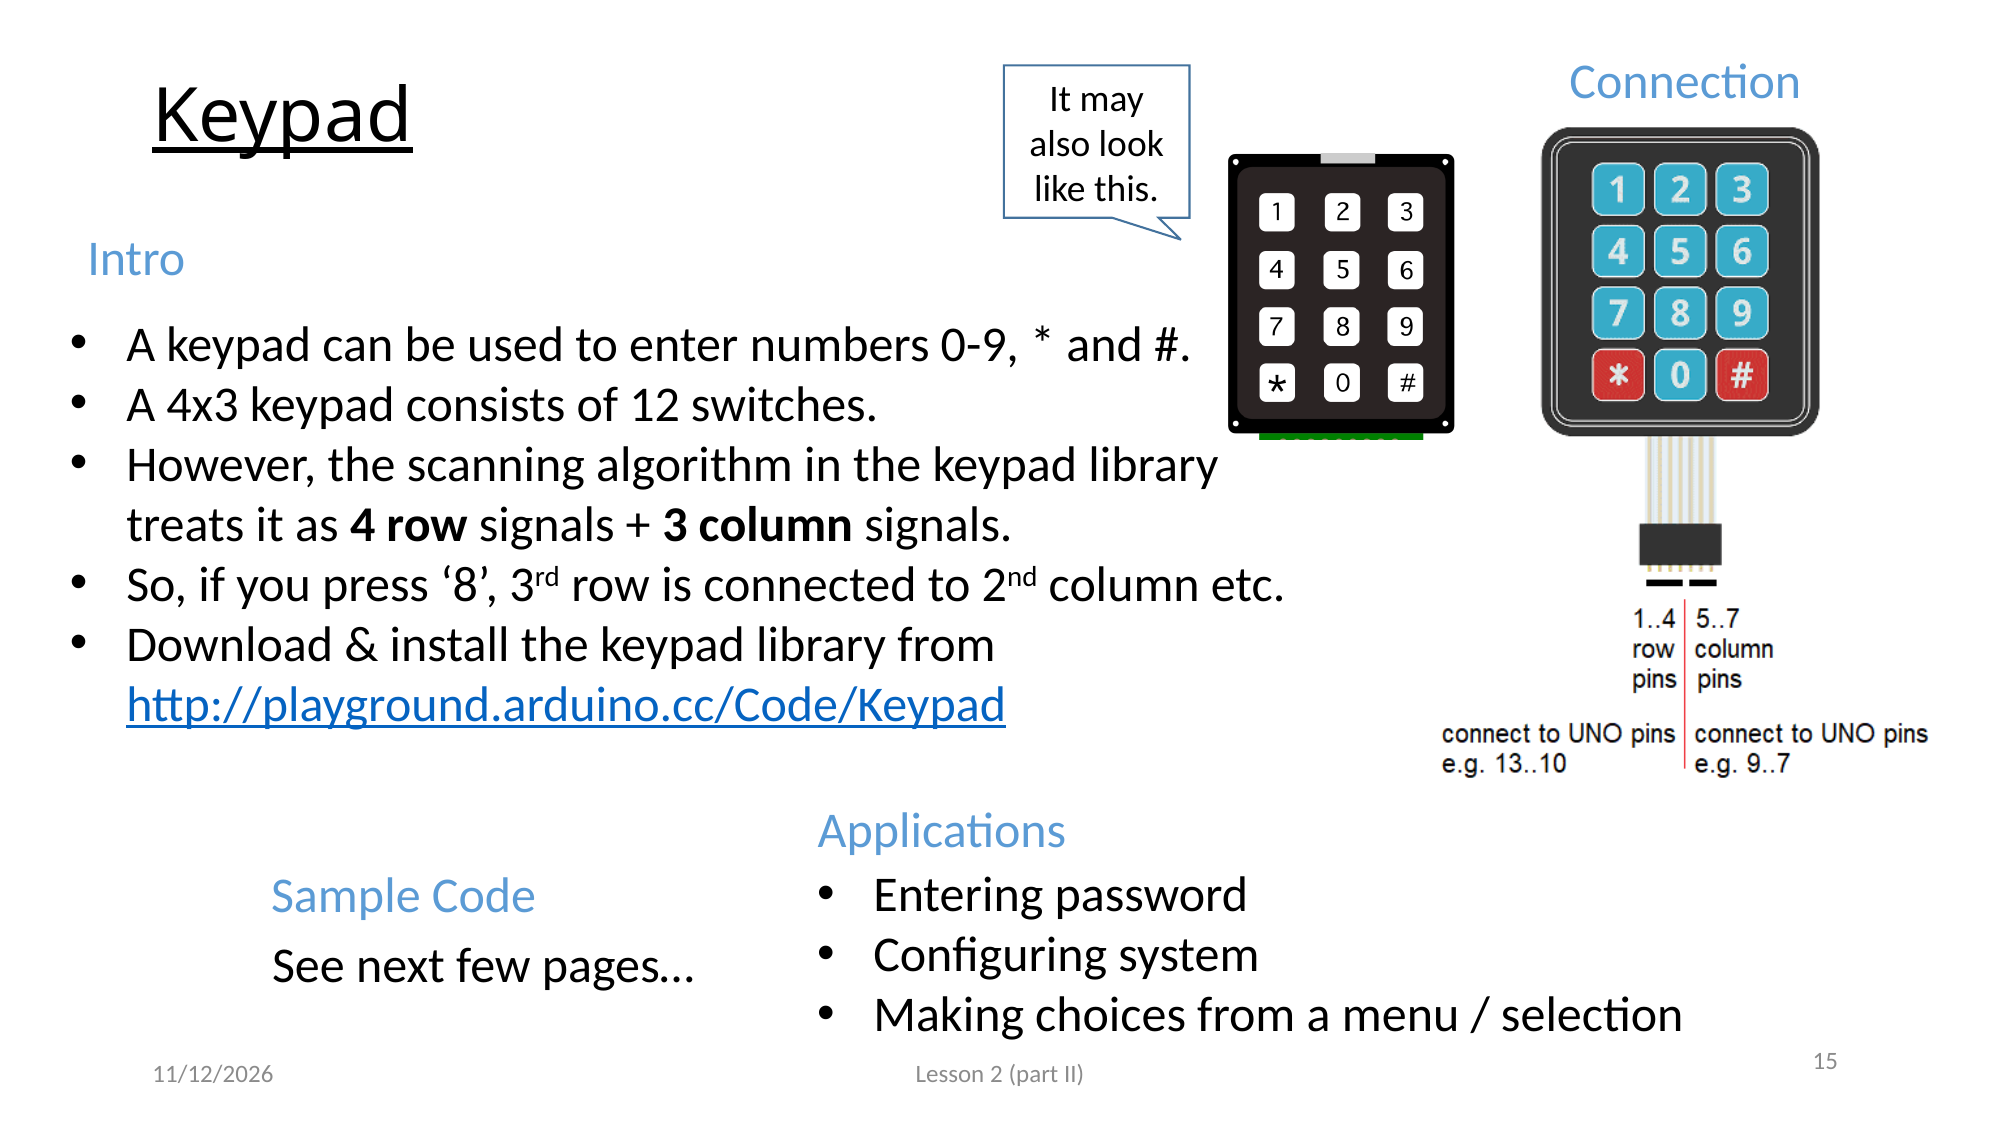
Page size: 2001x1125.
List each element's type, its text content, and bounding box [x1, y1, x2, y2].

title Keypad [137, 59, 555, 176]
slide_number 15 [1403, 1029, 1854, 1090]
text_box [55, 217, 1320, 804]
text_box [1003, 65, 1459, 440]
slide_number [137, 1042, 588, 1103]
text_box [1424, 41, 1946, 804]
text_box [254, 854, 712, 1001]
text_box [802, 789, 1732, 1052]
footer Lesson 2 (part II) [662, 1042, 1338, 1103]
